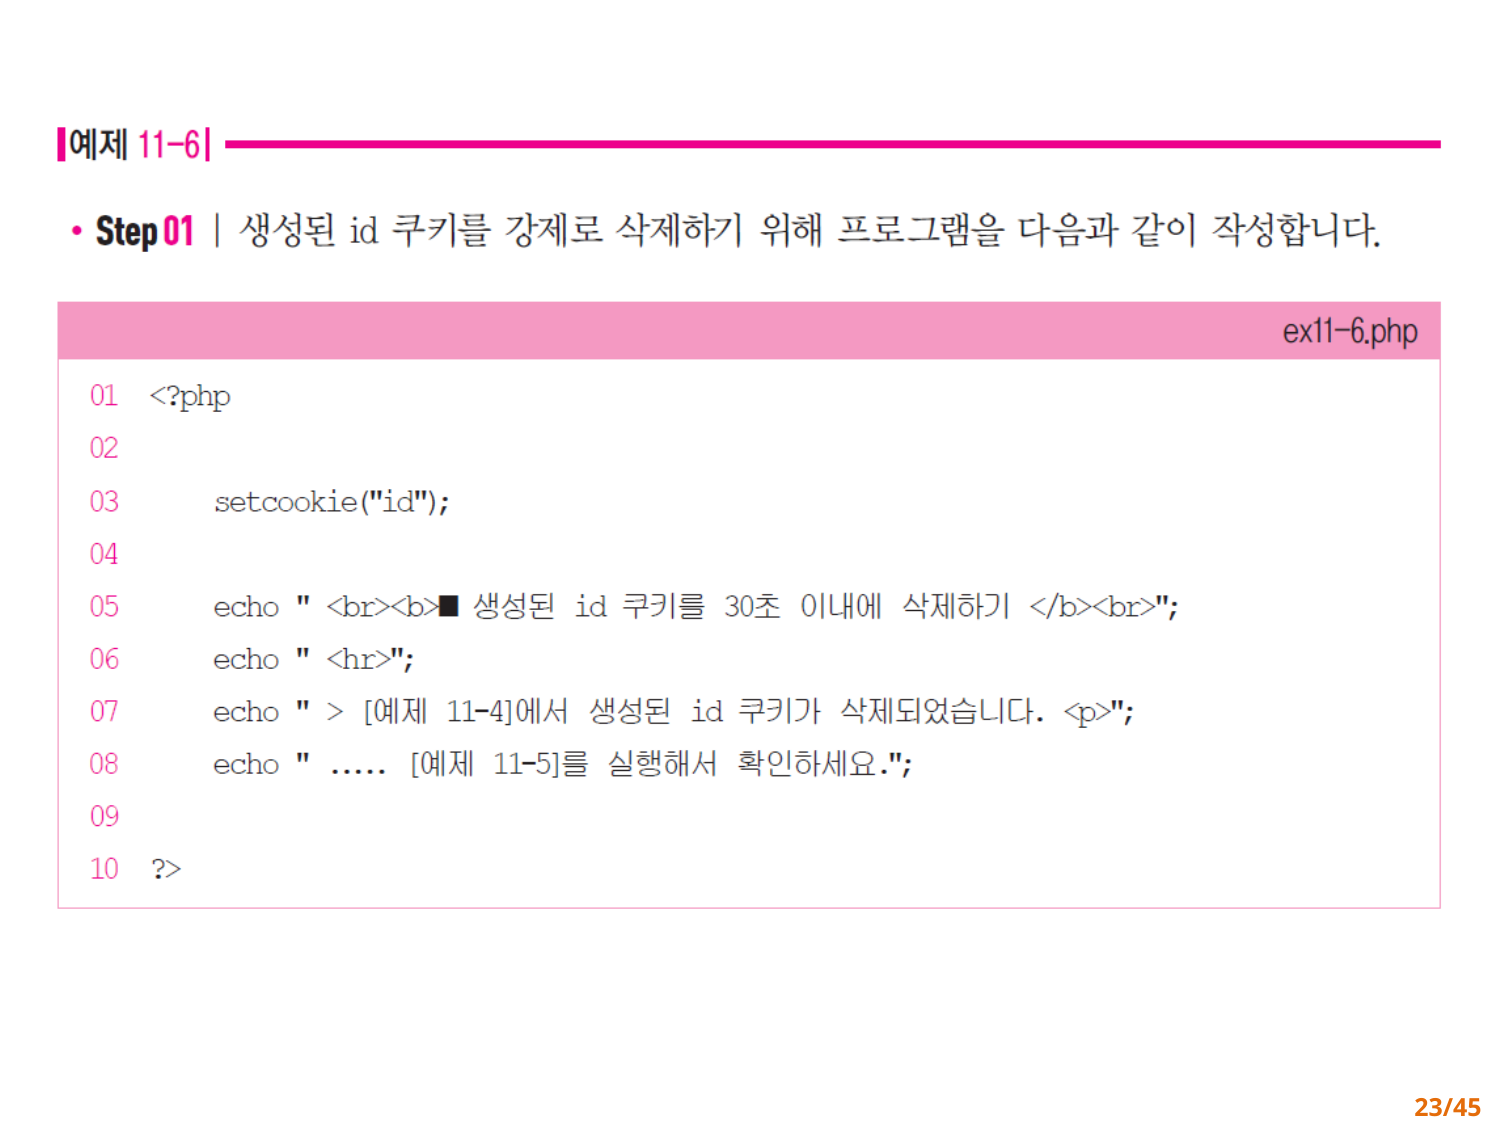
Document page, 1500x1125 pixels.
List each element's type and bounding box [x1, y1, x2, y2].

picture [38, 113, 1462, 926]
